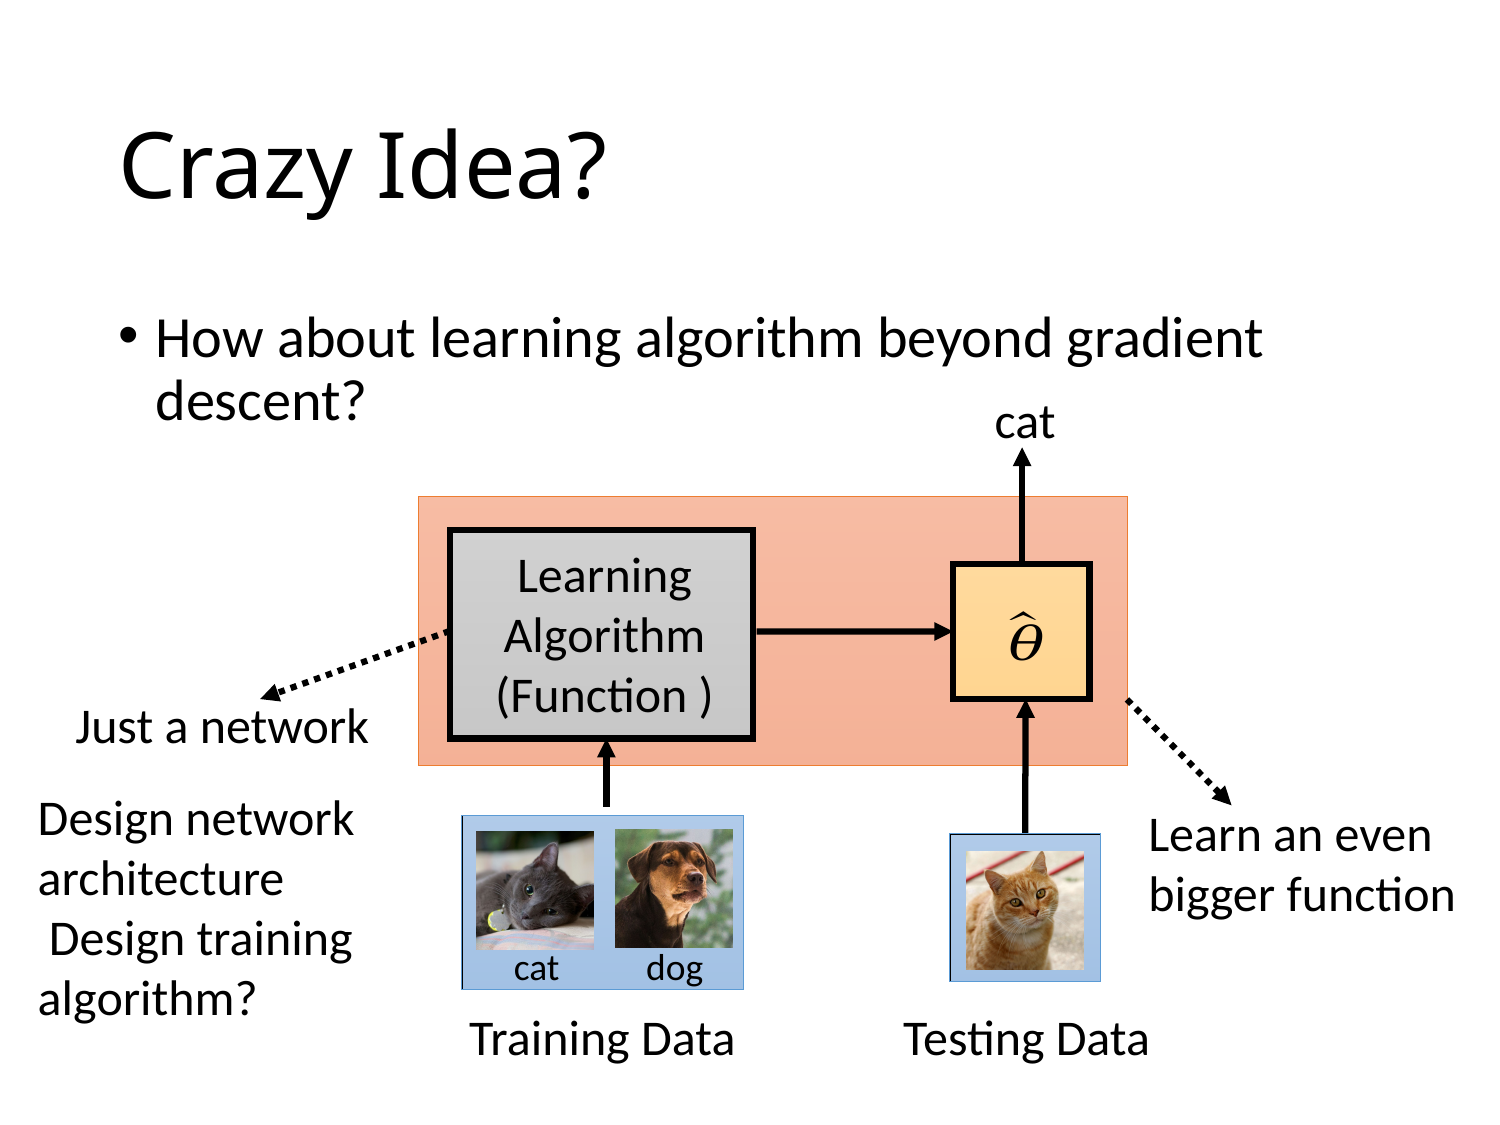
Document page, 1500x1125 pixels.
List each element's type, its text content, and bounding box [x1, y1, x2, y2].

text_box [461, 815, 744, 996]
text_box cat [977, 380, 1073, 456]
title Crazy Idea? [103, 59, 1397, 278]
text_box Just a network [60, 685, 400, 761]
text_box [449, 529, 754, 739]
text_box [260, 630, 450, 700]
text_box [949, 833, 1101, 982]
text_box Training Data [433, 998, 772, 1073]
text_box Learn an even bigger function [1133, 794, 1500, 929]
text_box Testing Data [844, 997, 1210, 1073]
list How about learning algorithm beyond gradient descent? [103, 299, 1397, 1014]
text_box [1126, 699, 1232, 806]
